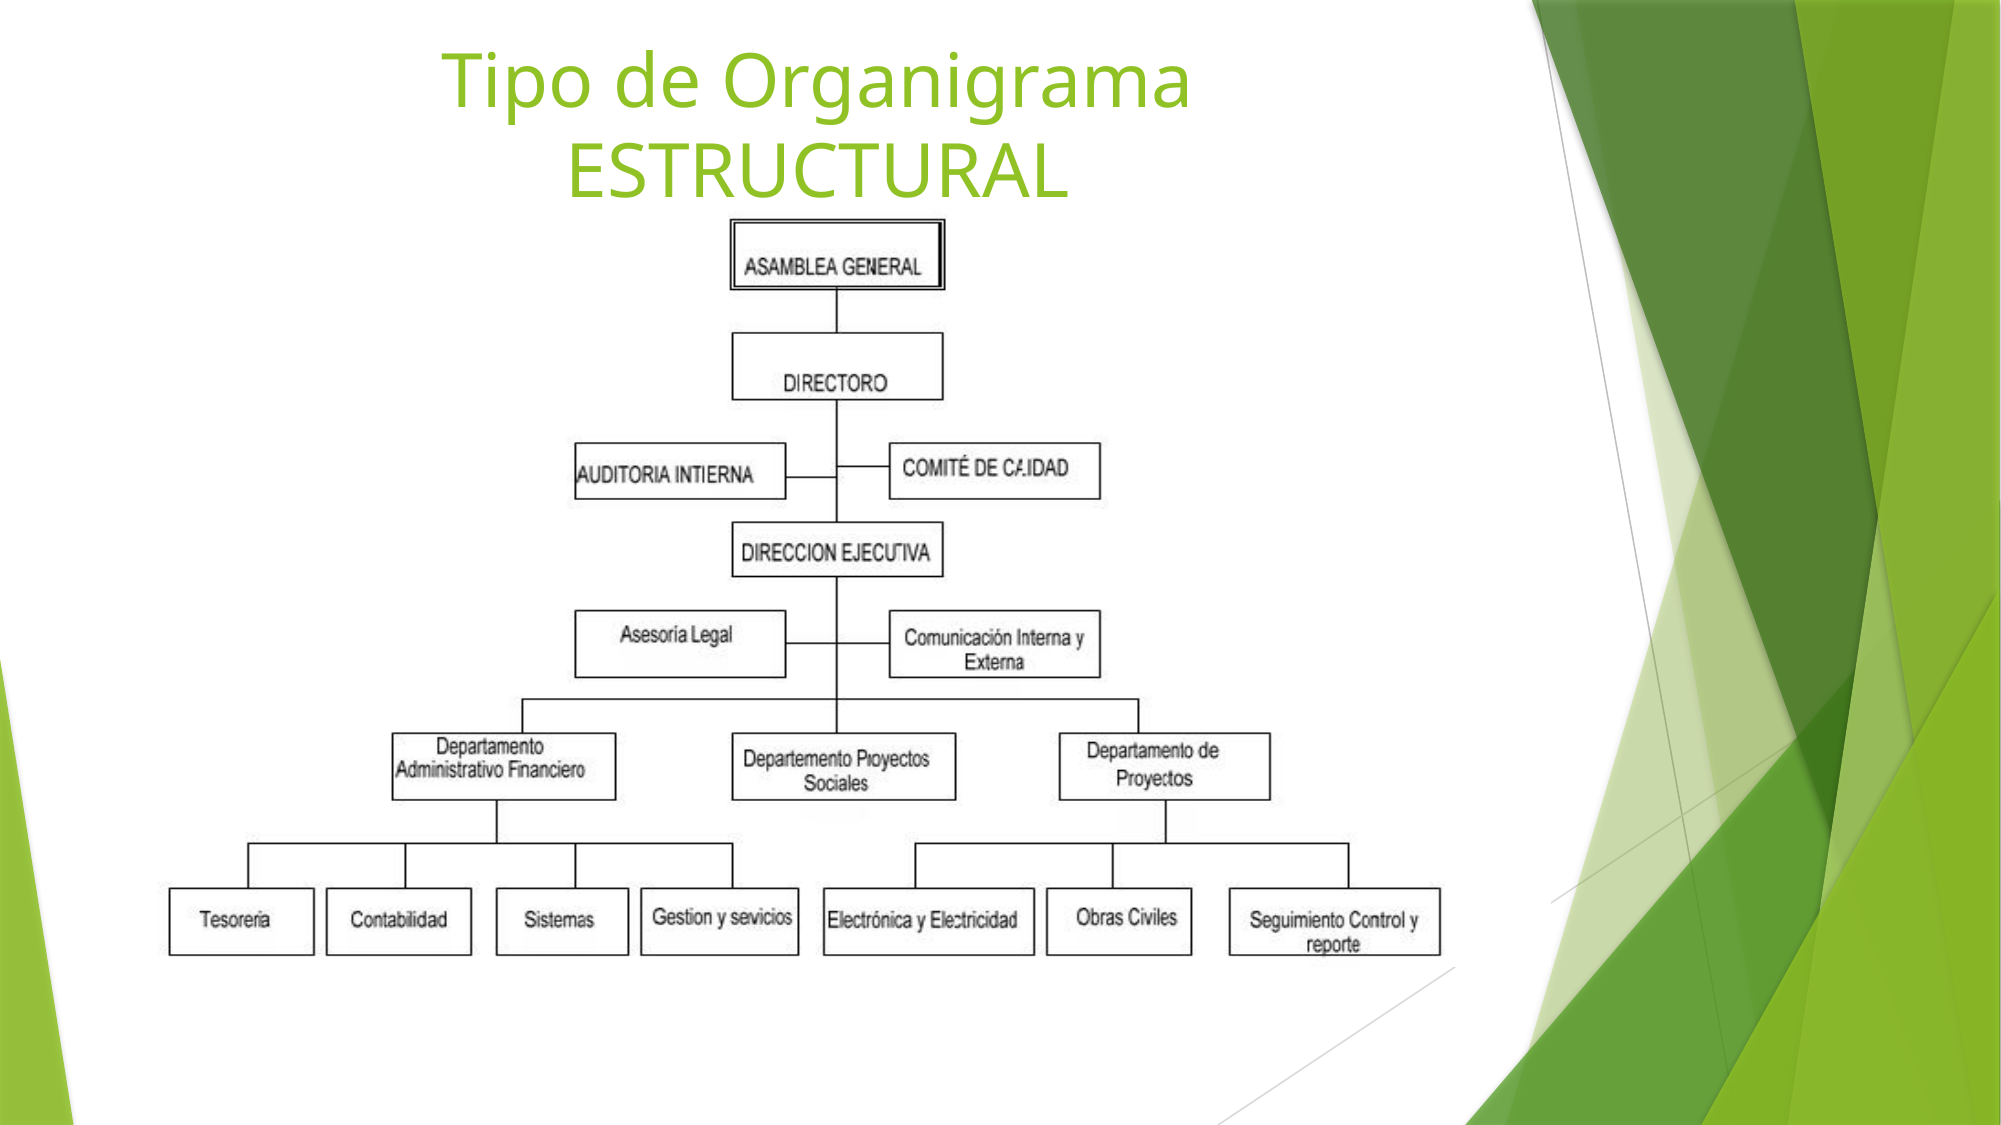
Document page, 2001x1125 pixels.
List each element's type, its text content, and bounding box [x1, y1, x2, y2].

picture [84, 198, 1551, 968]
title Tipo de Organigrama ESTRUCTURAL [112, 24, 1523, 198]
